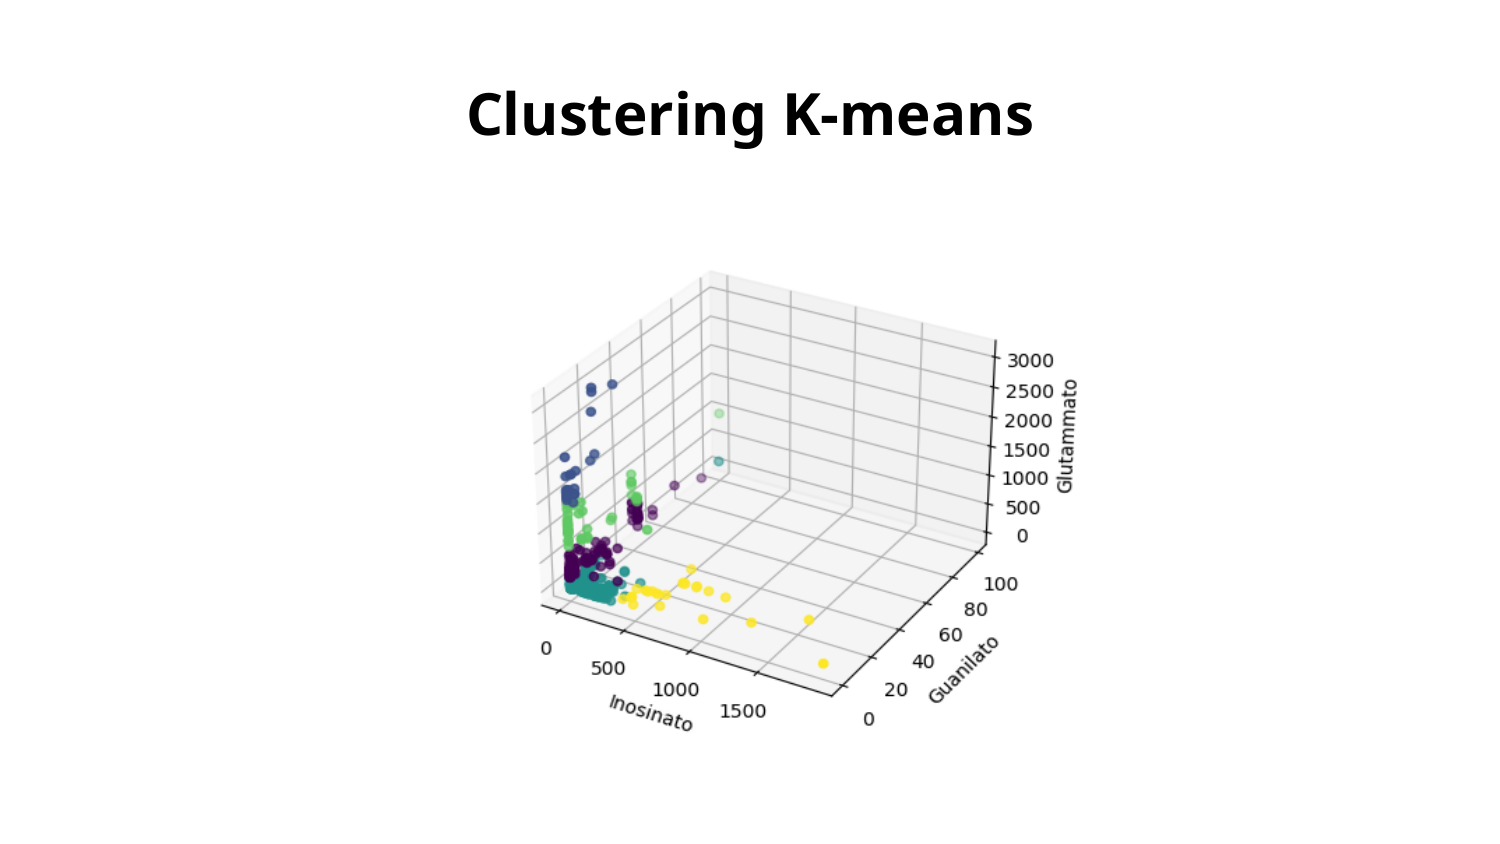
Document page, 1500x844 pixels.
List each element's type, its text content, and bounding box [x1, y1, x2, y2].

picture [303, 156, 1197, 799]
title Clustering K-means [75, 67, 1425, 157]
